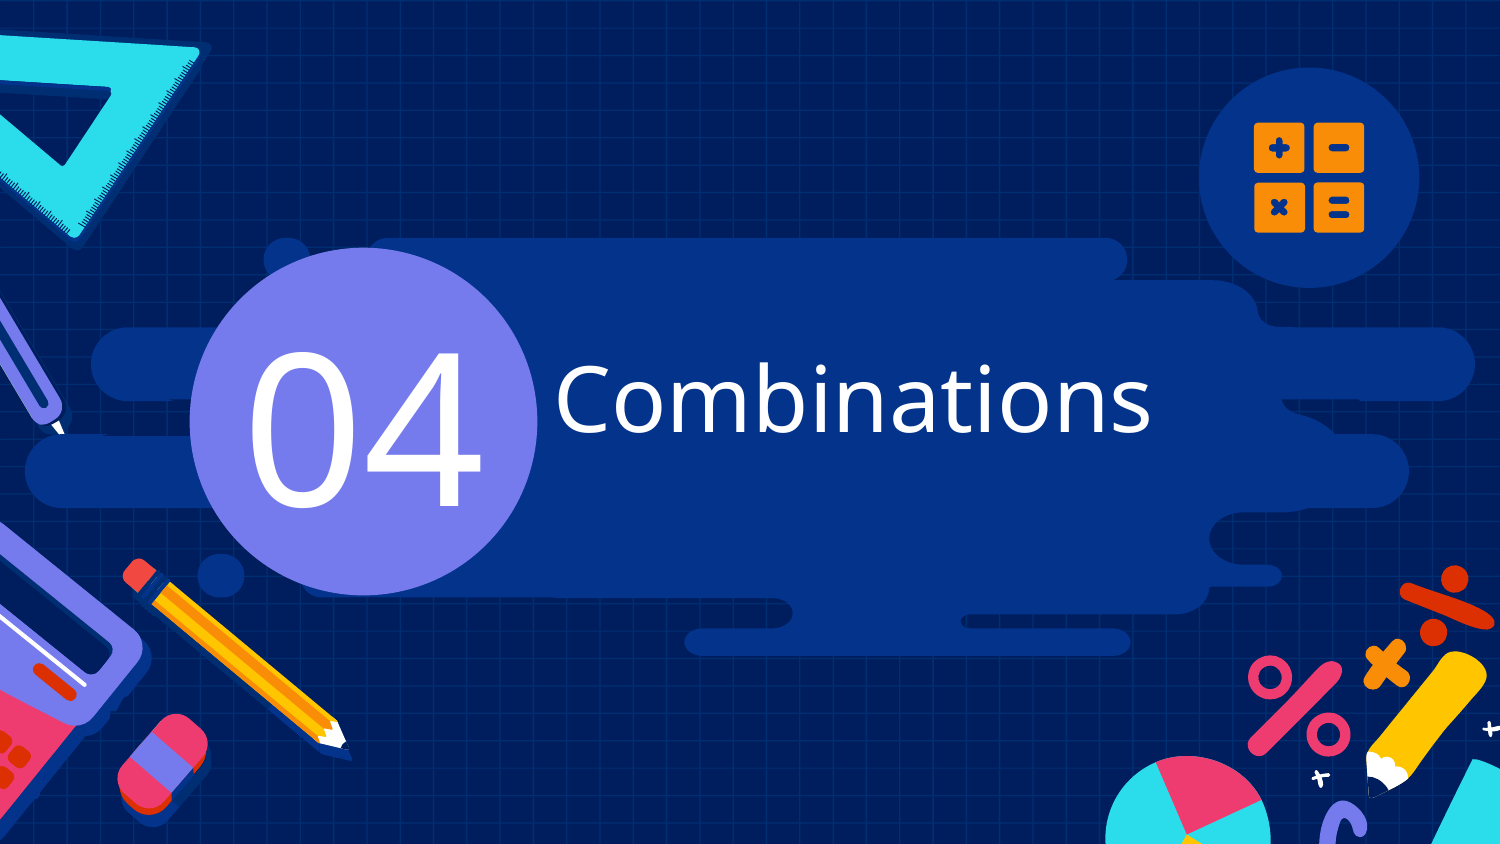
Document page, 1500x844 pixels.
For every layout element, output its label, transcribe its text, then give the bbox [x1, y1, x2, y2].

title Combinations [538, 332, 1274, 460]
text_box [229, 532, 498, 596]
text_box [1253, 122, 1365, 233]
title 04 [189, 311, 538, 532]
text_box [1198, 67, 1420, 288]
text_box [229, 247, 498, 311]
